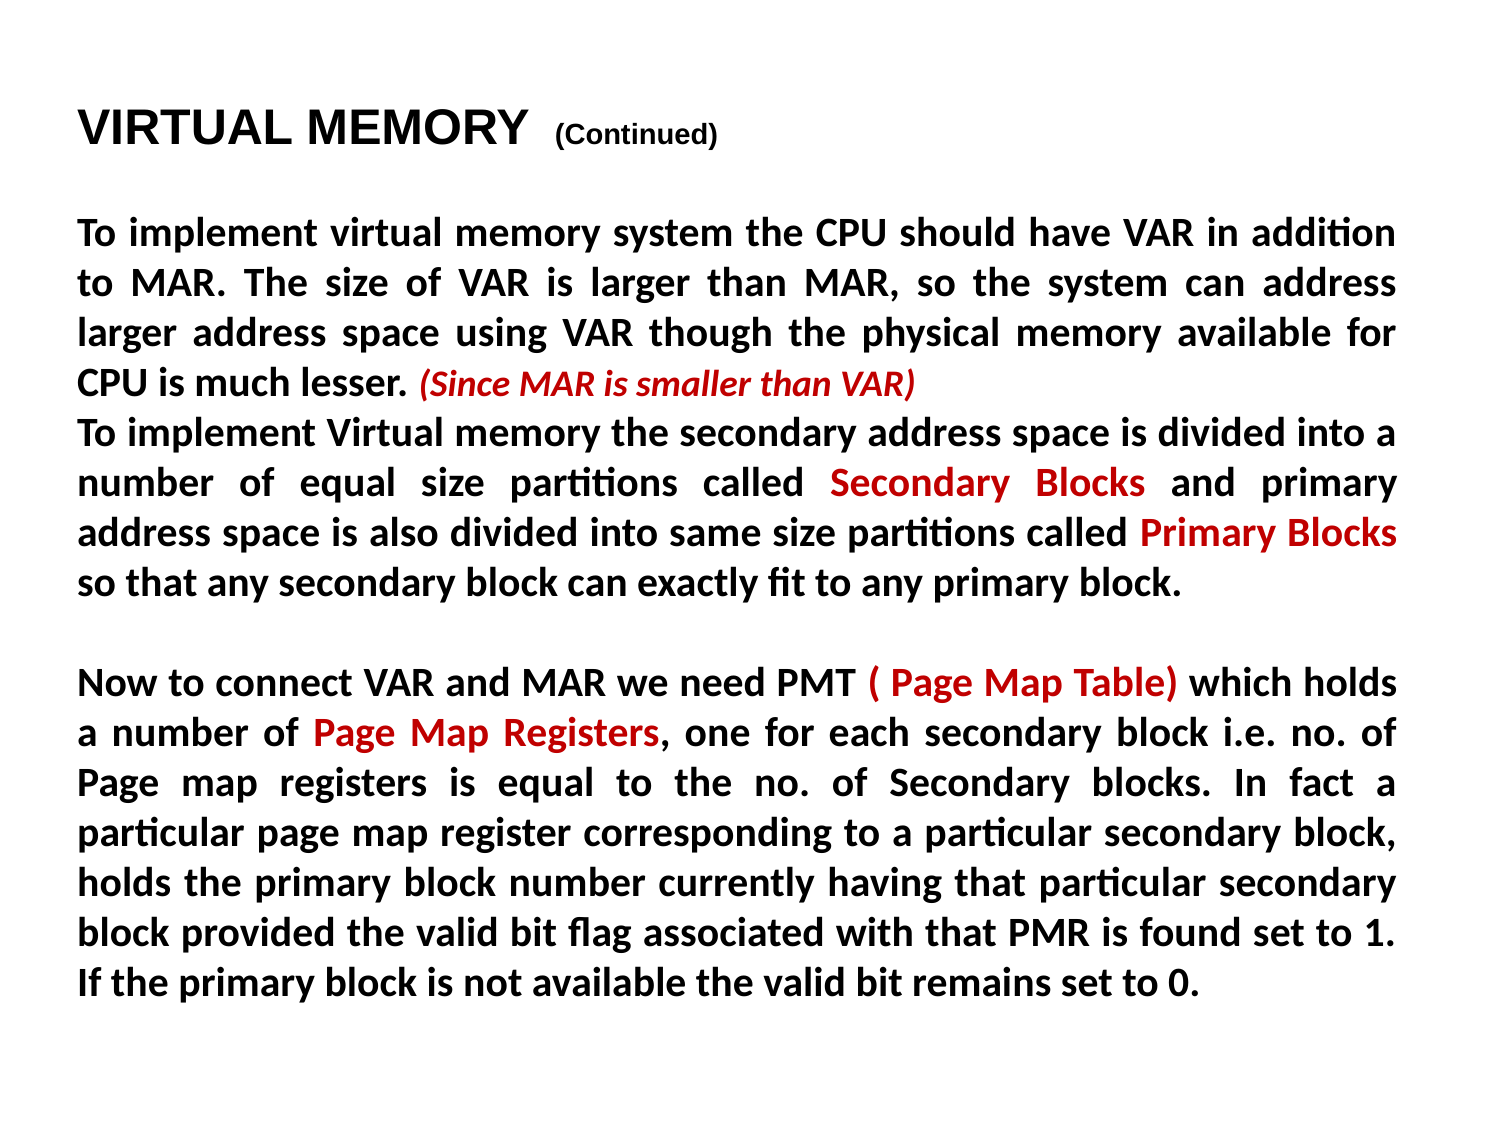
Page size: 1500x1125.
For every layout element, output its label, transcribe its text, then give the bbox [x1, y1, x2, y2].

text_box VIRTUAL MEMORY (Continued) To implement virtual memory system the CPU should have VAR in addition to MAR. The size of VAR is larger than MAR, so the system can address larger address space using VAR though the physical memory available for CPU is much lesser. (Since MAR is smaller than VAR) To implement Virtual memory the secondary address space is divided into a number of equal size partitions called Secondary Blocks and primary address space is also divided into same size partitions called Primary Blocks so that any secondary block can exactly fit to any primary block. Now to connect VAR and MAR we need PMT ( Page Map Table) which holds a number of Page Map Registers, one for each secondary block i.e. no. of Page map registers is equal to the no. of Secondary blocks. In fact a particular page map register corresponding to a particular secondary block, holds the primary block number currently having that particular secondary block provided the valid bit flag associated with that PMR is found set to 1. If the primary block is not available the valid bit remains set to 0. [62, 87, 1413, 1013]
